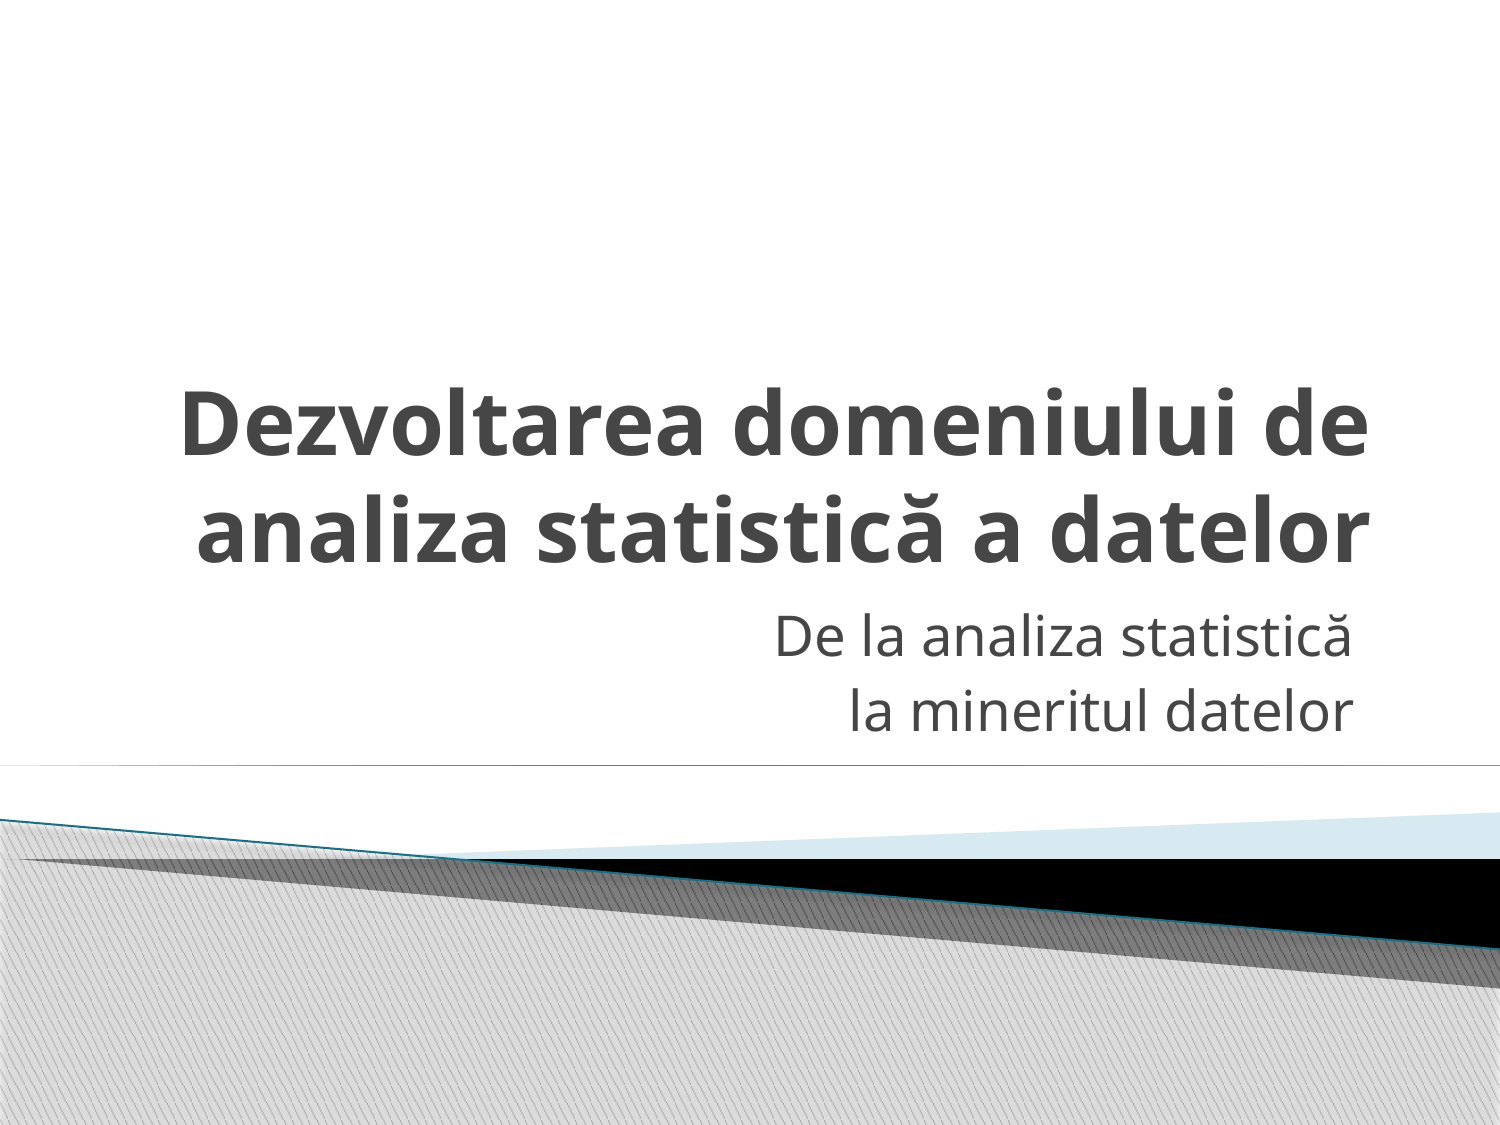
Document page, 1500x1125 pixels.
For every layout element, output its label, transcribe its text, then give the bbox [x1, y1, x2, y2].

subtitle De la analiza statistică la mineritul datelor [112, 592, 1388, 790]
picture [5, 859, 1500, 989]
title Dezvoltarea domeniului de analiza statistică a datelor [112, 287, 1388, 588]
